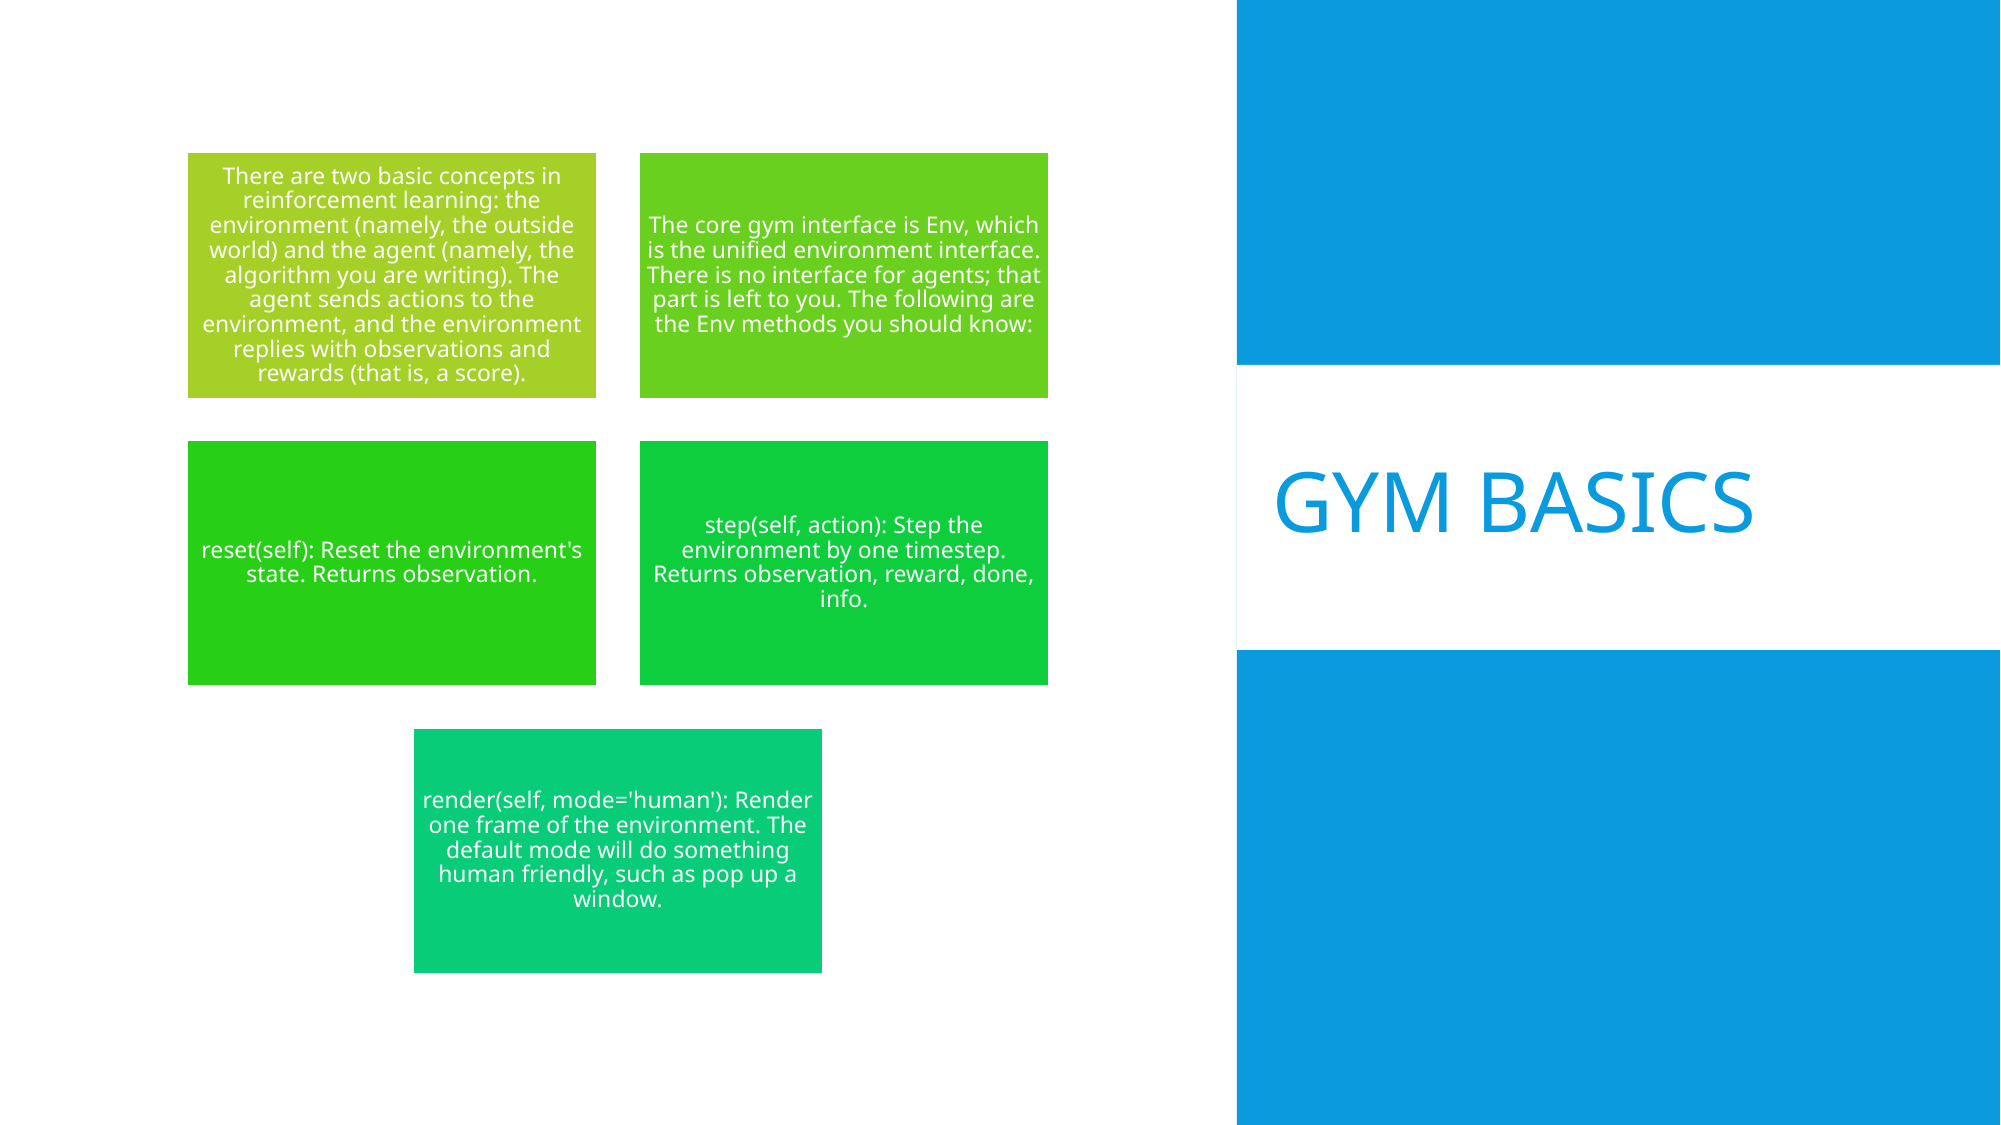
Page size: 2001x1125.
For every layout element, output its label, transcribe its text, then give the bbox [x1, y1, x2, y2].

title Gym Basics [1257, 383, 1936, 632]
text_box [1236, 364, 2000, 651]
text_box [0, 0, 1236, 1125]
text_box [1236, 0, 2000, 364]
text_box [1236, 651, 2000, 1125]
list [158, 151, 1079, 975]
